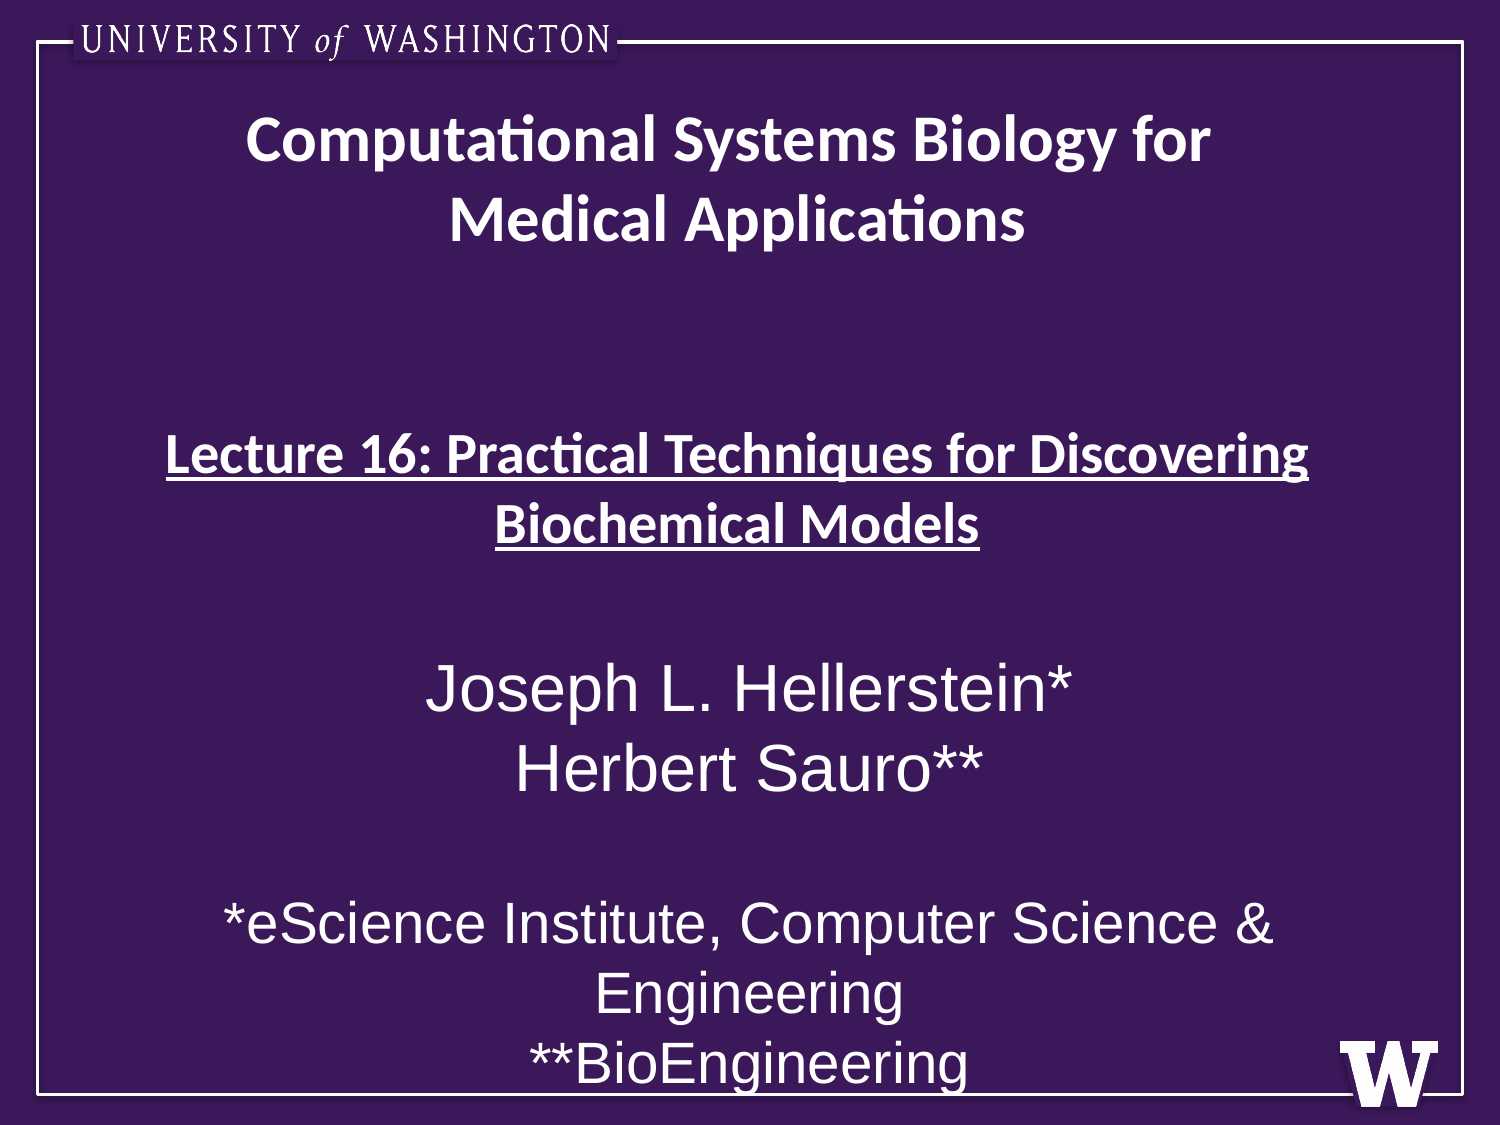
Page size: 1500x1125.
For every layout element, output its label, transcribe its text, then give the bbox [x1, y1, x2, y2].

picture [81, 24, 609, 61]
subtitle Joseph L. Hellerstein* Herbert Sauro** *eScience Institute, Computer Science & Engineering **BioEngineering [62, 637, 1438, 925]
title Computational Systems Biology for Medical Applications Lecture 16: Practical Techniques for Discovering Biochemical Models [37, 87, 1438, 329]
picture [1340, 1041, 1438, 1107]
